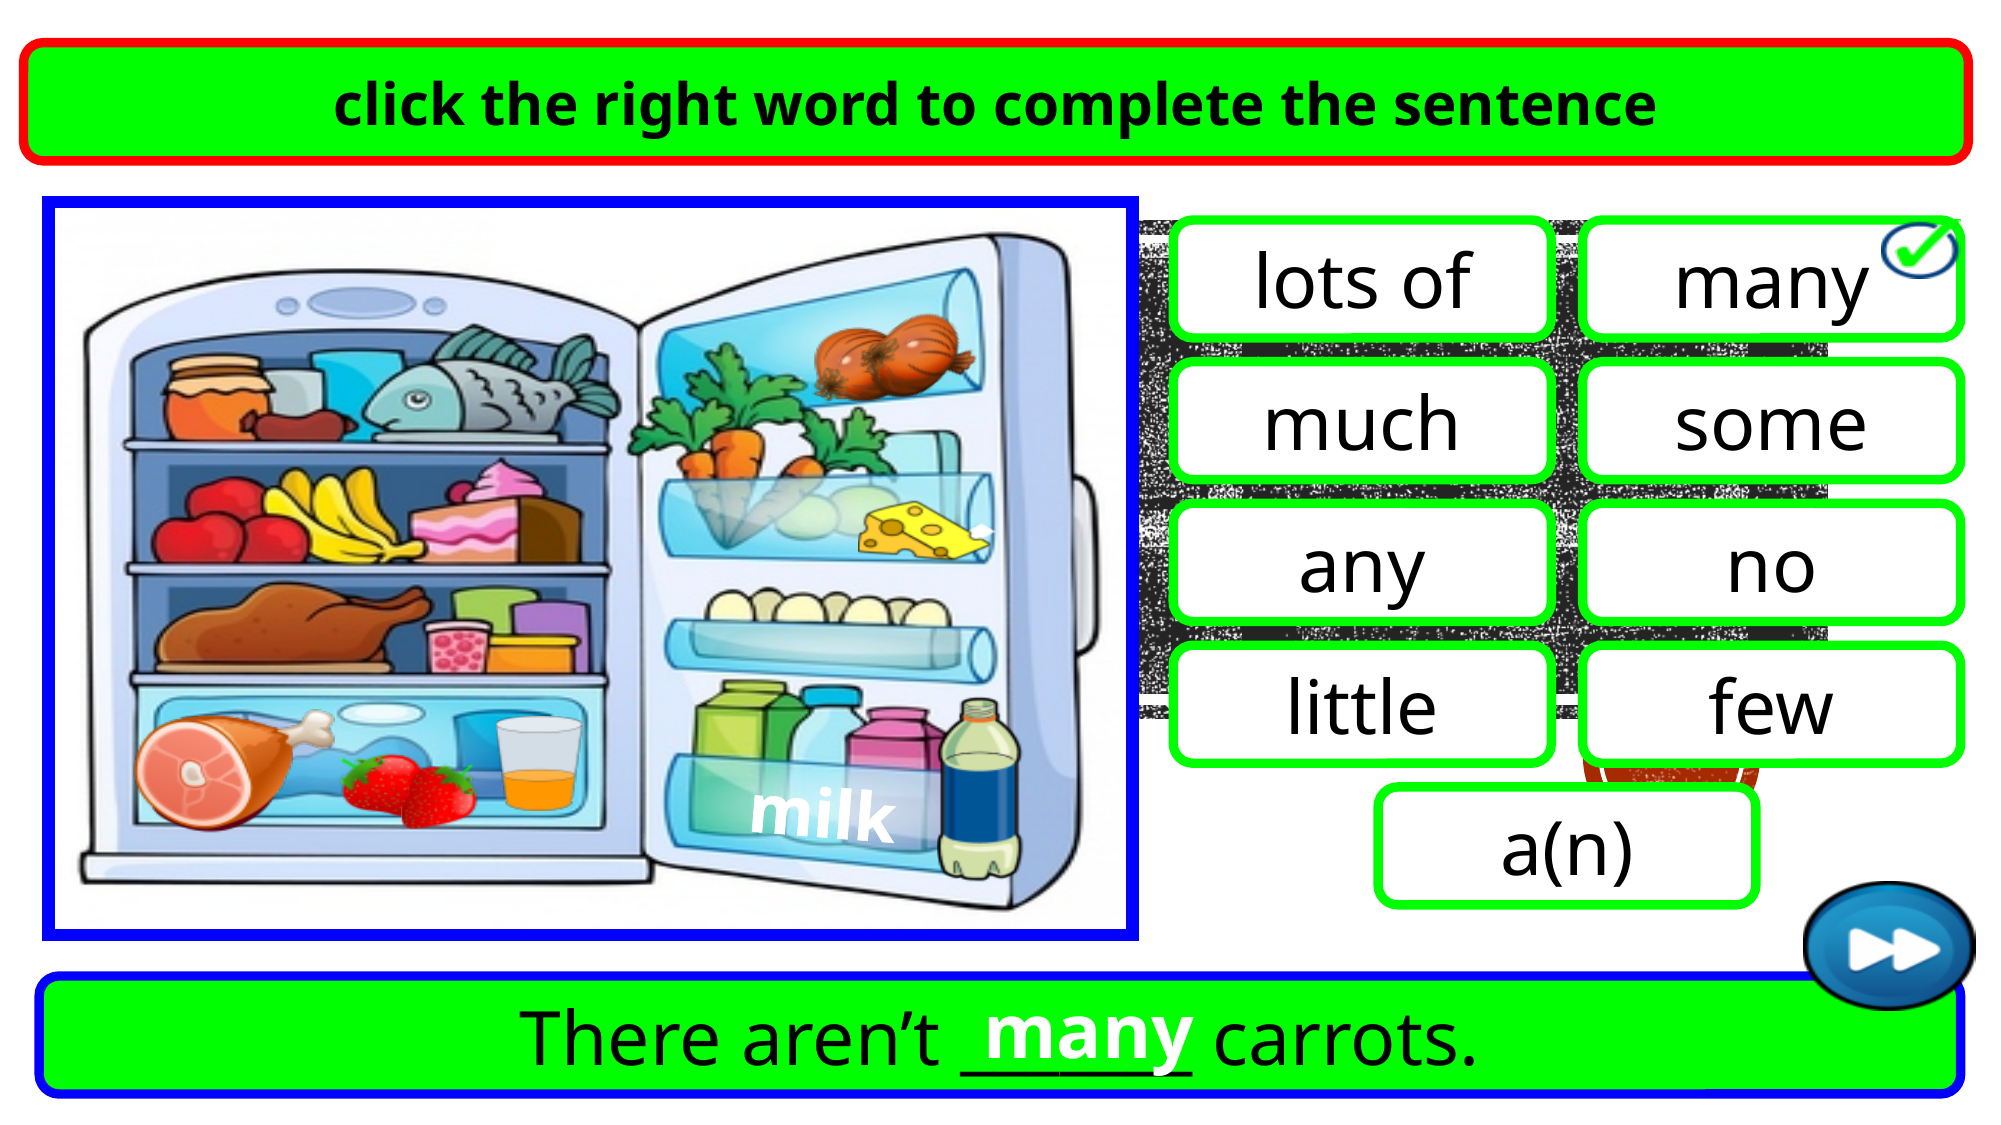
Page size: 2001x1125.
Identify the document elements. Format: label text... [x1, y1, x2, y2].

text_box some [1581, 360, 1962, 481]
text_box There aren’t _______ carrots. [38, 974, 1962, 1096]
text_box many [1581, 218, 1962, 340]
text_box a(n) [1377, 785, 1757, 906]
text_box lots of [1172, 218, 1553, 340]
text_box no [1581, 502, 1962, 623]
text_box many [968, 976, 1268, 1081]
text_box much [1172, 360, 1553, 481]
text_box any [1172, 502, 1553, 623]
text_box little [1172, 644, 1553, 765]
text_box click the right word to complete the sentence [22, 41, 1970, 162]
picture [1881, 219, 1961, 279]
picture [55, 208, 1126, 929]
picture [1803, 881, 1976, 1011]
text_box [813, 320, 966, 402]
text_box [342, 754, 478, 826]
text_box few [1581, 644, 1962, 765]
